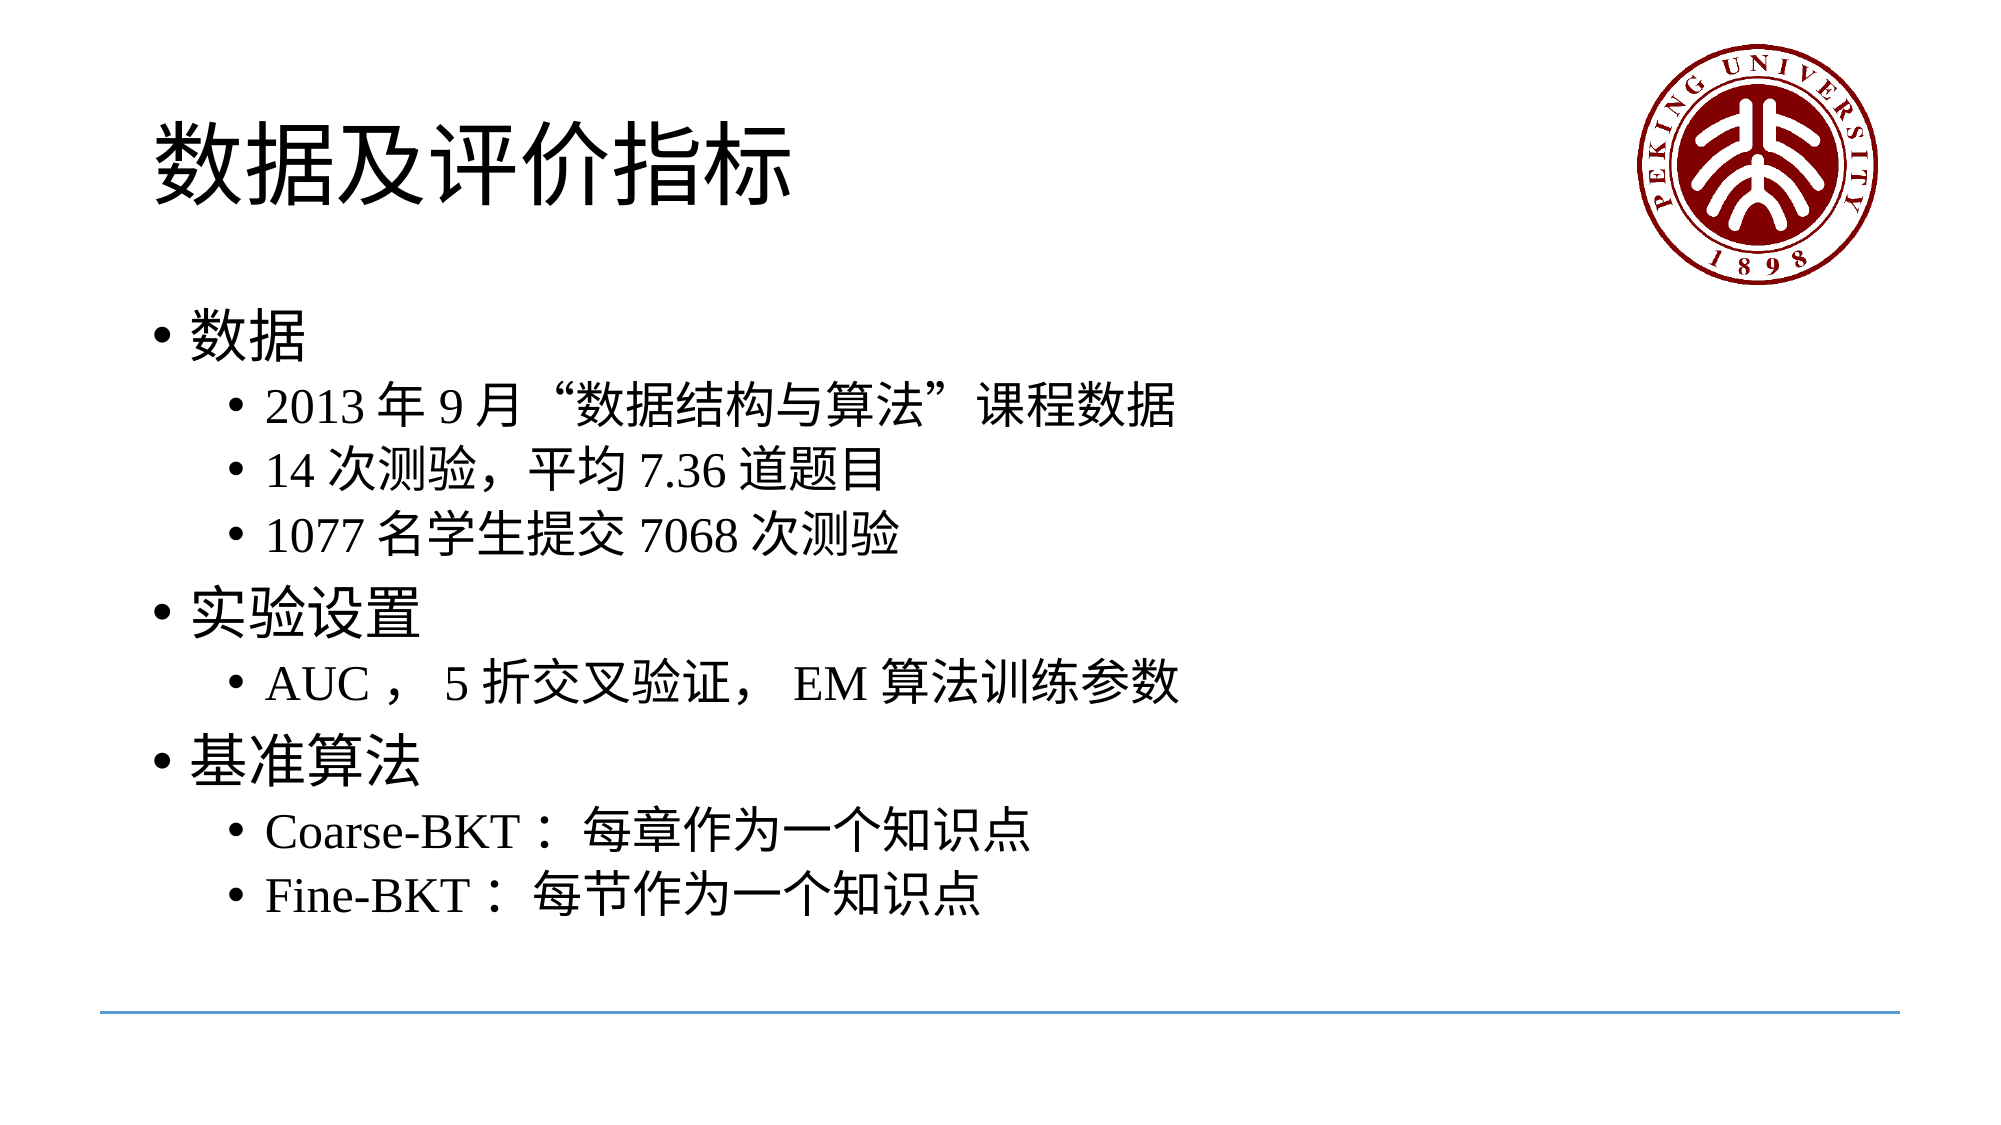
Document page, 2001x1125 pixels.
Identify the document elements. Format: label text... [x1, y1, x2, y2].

picture [1637, 44, 1878, 285]
title 数据及评价指标 [137, 59, 1863, 278]
list 数据 2013年9月“数据结构与算法”课程数据 14次测验，平均7.36道题目 1077名学生提交7068次测验 实验设置 AUC，5折交叉验证，EM算法训练参数 基准算法 Coarse-BKT：每章作为一个知识点 Fine-BKT：每节作为一个知识点 [137, 299, 1863, 1014]
